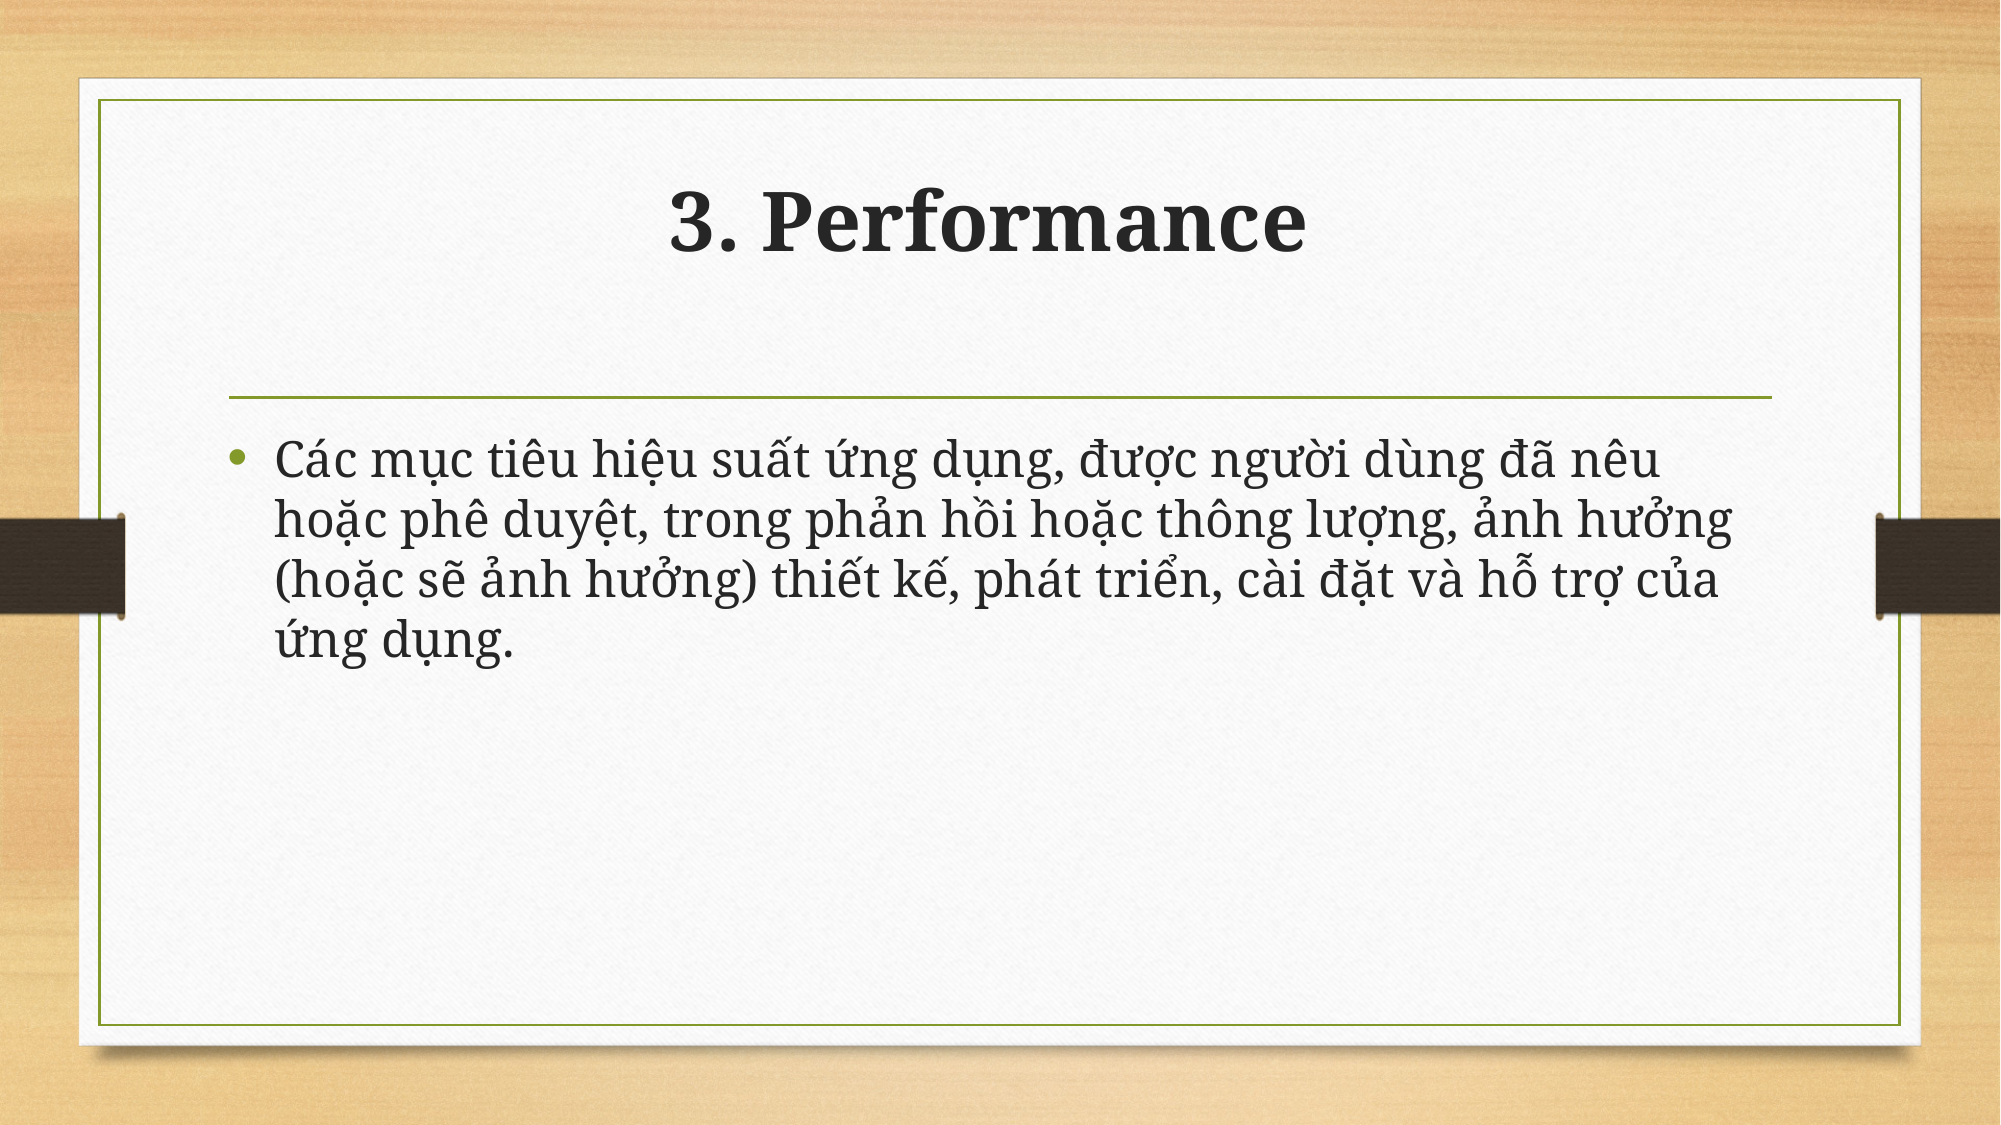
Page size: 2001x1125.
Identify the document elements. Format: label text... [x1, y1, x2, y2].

list Các mục tiêu hiệu suất ứng dụng, được người dùng đã nêu hoặc phê duyệt, trong phản hồi hoặc thông lượng, ảnh hưởng (hoặc sẽ ảnh hưởng) thiết kế, phát triển, cài đặt và hỗ trợ của ứng dụng. [212, 419, 1788, 964]
title 3. Performance [212, 161, 1788, 375]
picture [0, 0, 2001, 1125]
